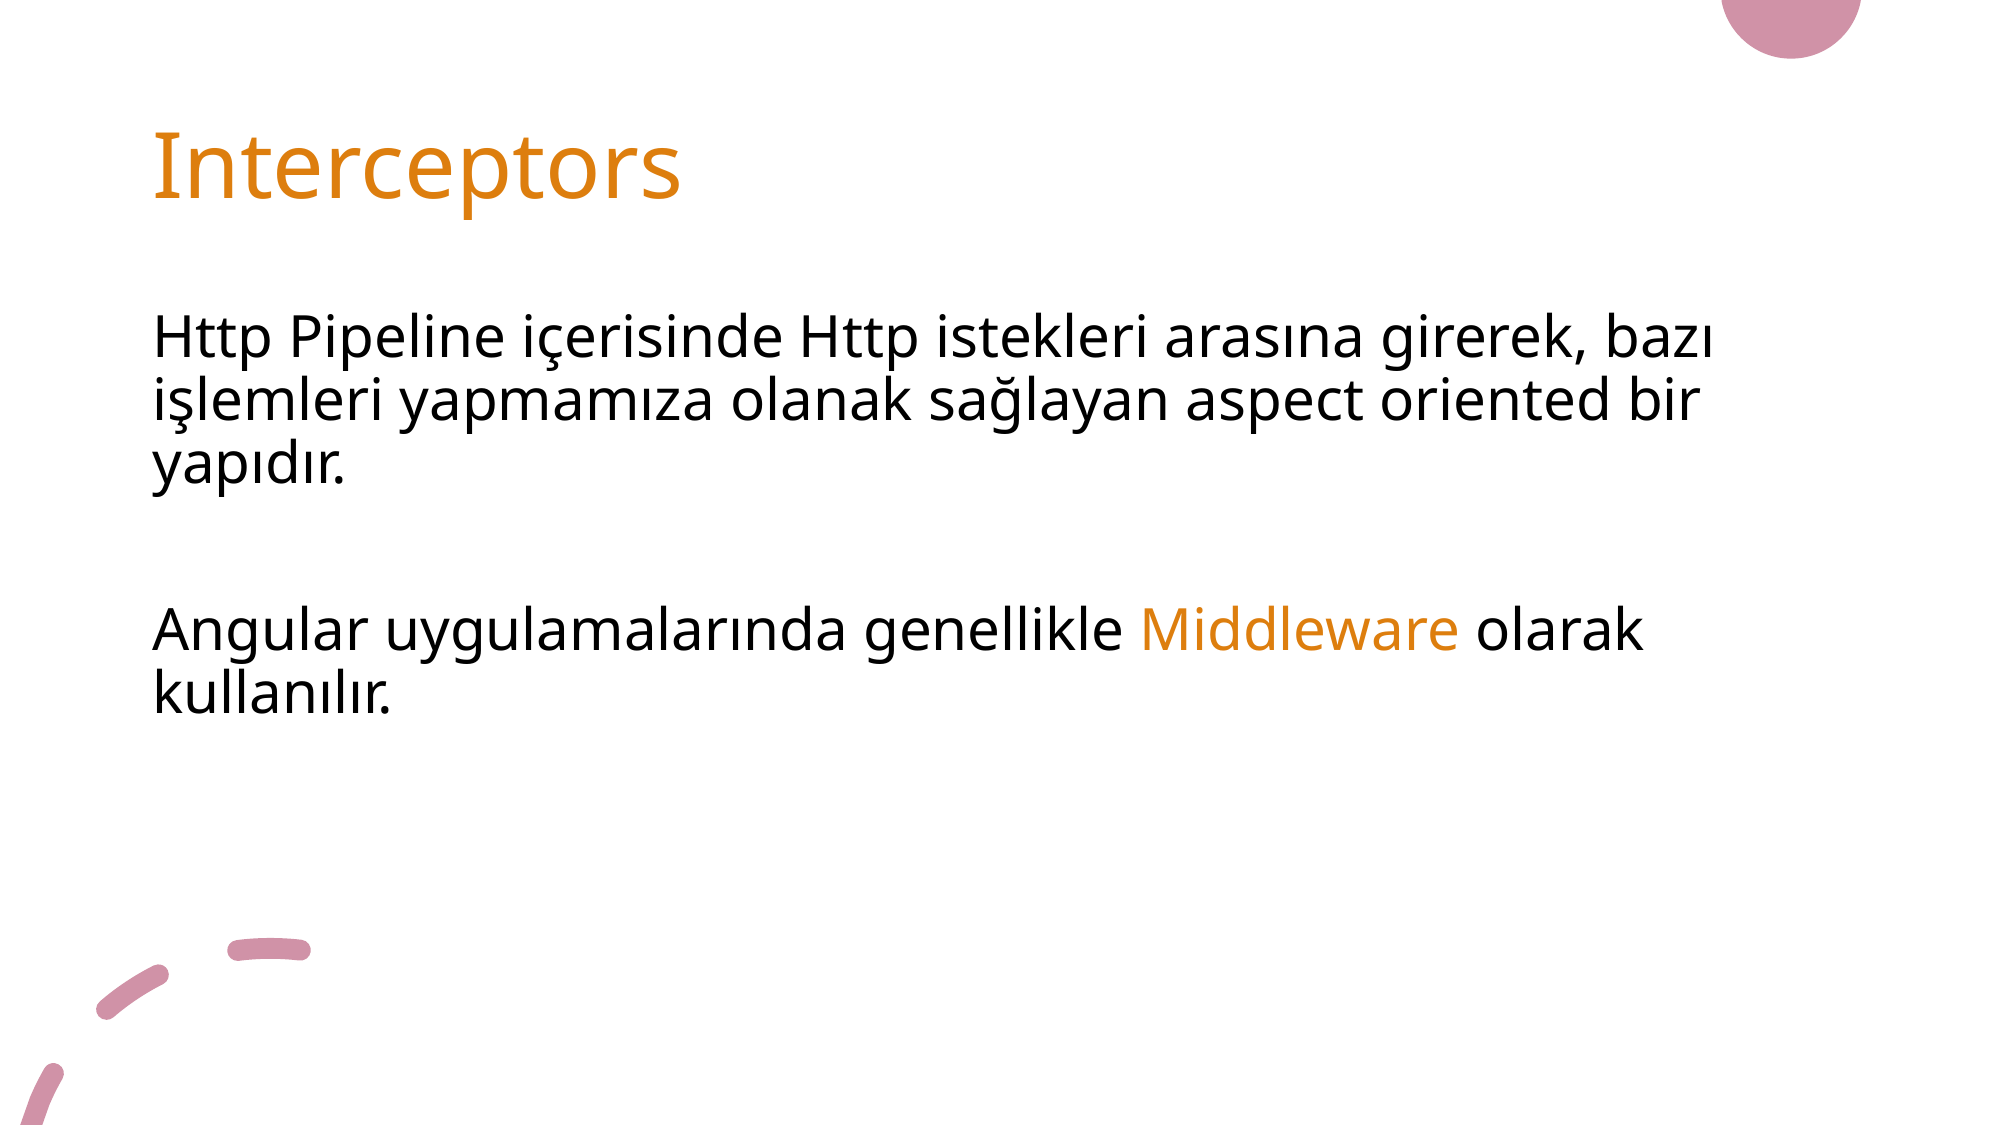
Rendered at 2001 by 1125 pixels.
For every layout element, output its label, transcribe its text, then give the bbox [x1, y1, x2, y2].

list Http Pipeline içerisinde Http istekleri arasına girerek, bazı işlemleri yapmamıza olanak sağlayan aspect oriented bir yapıdır. Angular uygulamalarında genellikle Middleware olarak kullanılır. [137, 299, 1863, 933]
title Interceptors [137, 59, 1863, 278]
